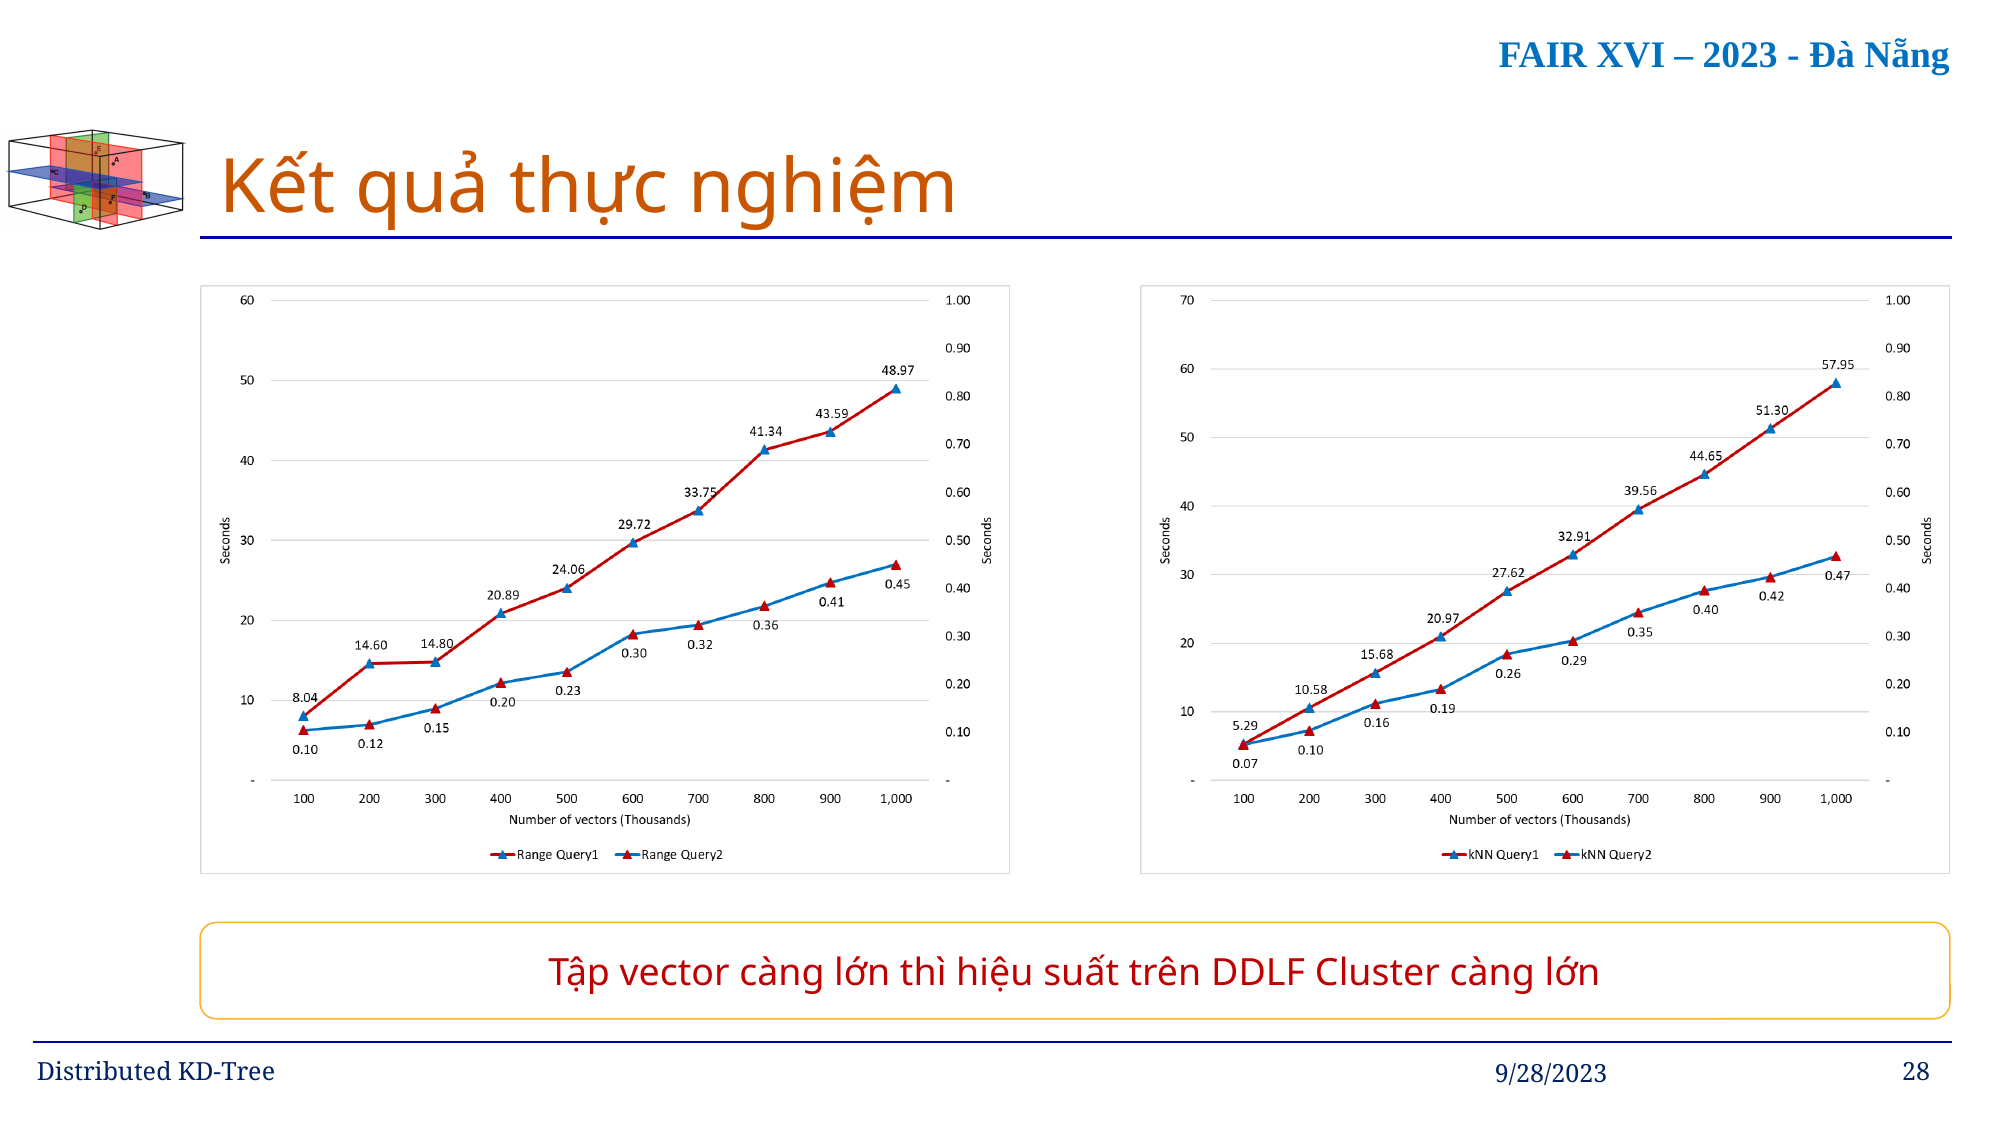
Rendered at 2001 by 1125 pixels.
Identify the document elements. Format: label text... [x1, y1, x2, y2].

picture [1139, 285, 1951, 875]
picture [0, 125, 191, 233]
slide_number 28 [1816, 1057, 1950, 1088]
text_box Tập vector càng lớn thì hiệu suất trên DDLF Cluster càng lớn [199, 921, 1951, 1020]
title Kết quả thực nghiệm [200, 24, 1952, 238]
footer Distributed KD-Tree [16, 1057, 1377, 1088]
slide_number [1394, 1057, 1628, 1088]
picture [199, 285, 1011, 875]
